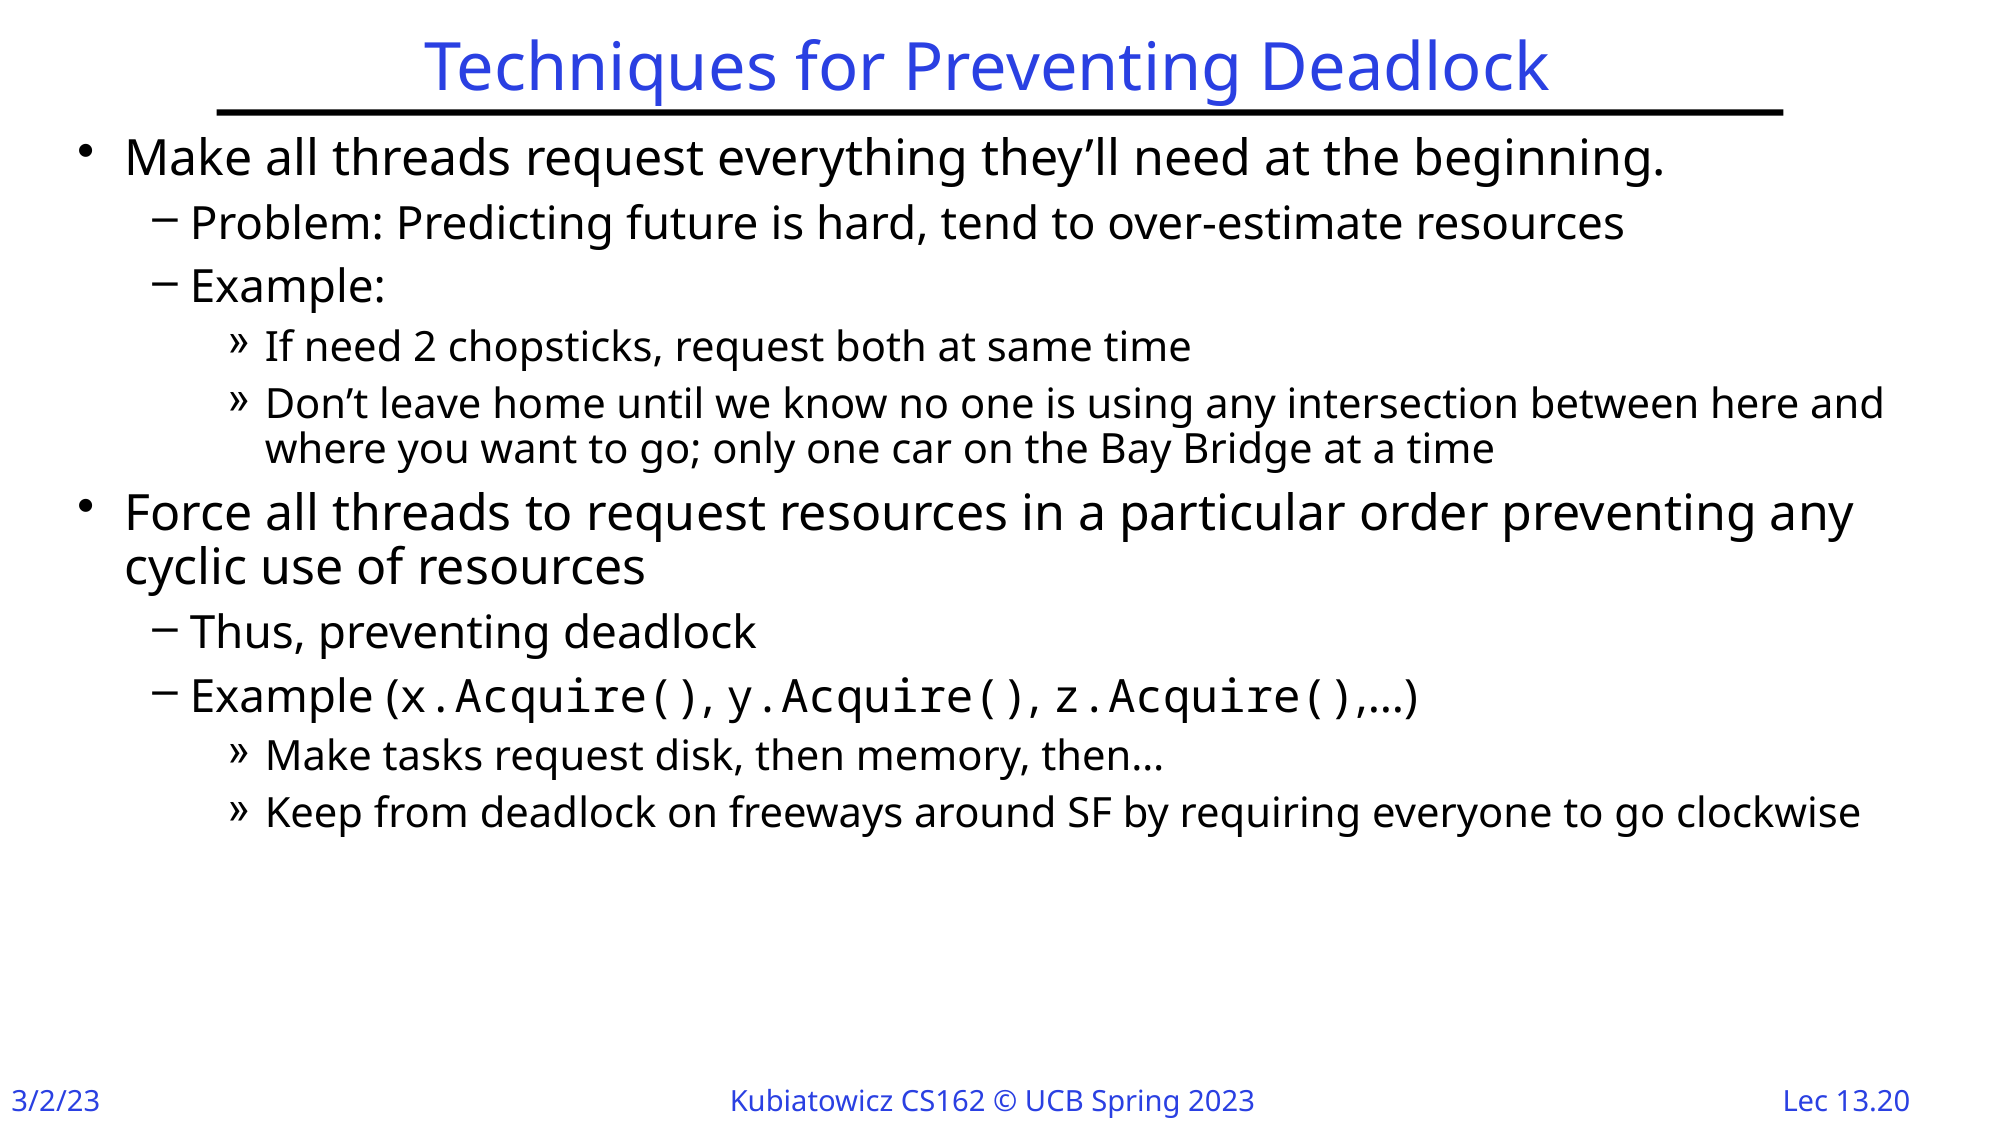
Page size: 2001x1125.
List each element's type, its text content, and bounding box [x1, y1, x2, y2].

title Techniques for Preventing Deadlock [300, 24, 1675, 113]
list Make all threads request everything they’ll need at the beginning. Problem: Predicting future is hard, tend to over-estimate resources Example: If need 2 chopsticks, request both at same time Don’t leave home until we know no one is using any intersection between here and where you want to go; only one car on the Bay Bridge at a time Force all threads to request resources in a particular order preventing any cyclic use of resources Thus, preventing deadlock Example (x.Acquire(), y.Acquire(), z.Acquire(),…) Make tasks request disk, then memory, then… Keep from deadlock on freeways around SF by requiring everyone to go clockwise [62, 125, 1938, 1113]
